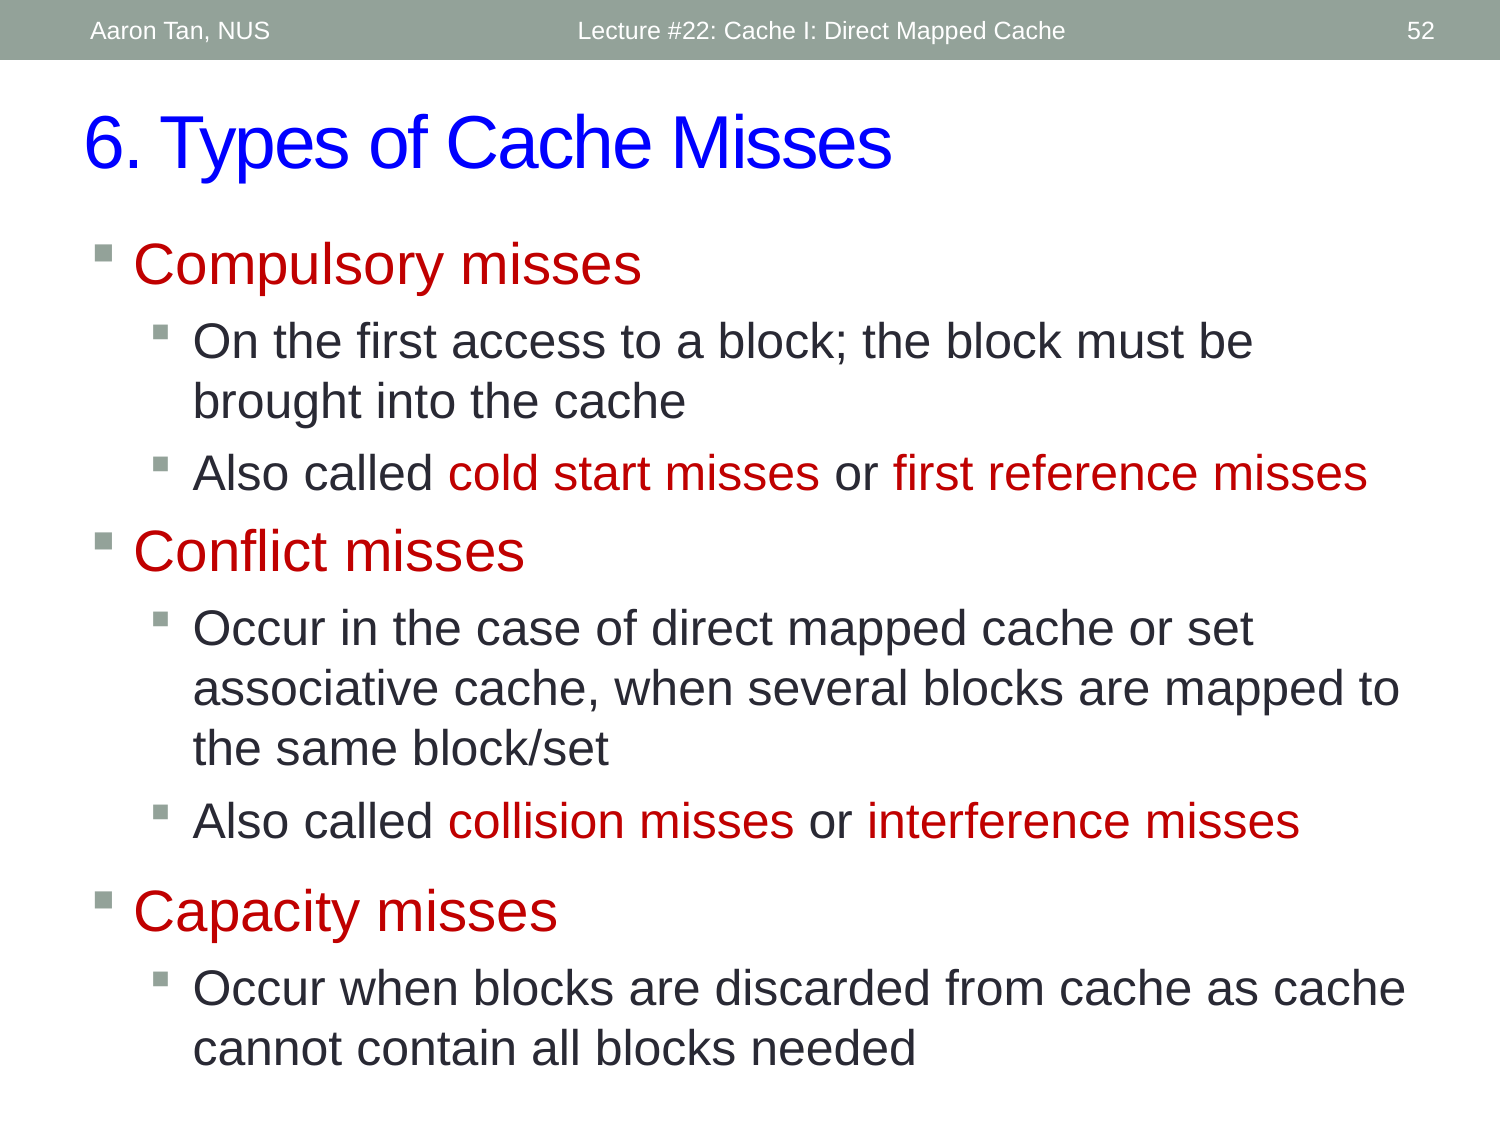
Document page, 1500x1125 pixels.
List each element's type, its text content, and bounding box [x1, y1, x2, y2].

slide_number 52 [1308, 3, 1450, 57]
footer Lecture #22: Cache I: Direct Mapped Cache [562, 3, 1238, 57]
list Compulsory misses On the first access to a block; the block must be brought into the cache Also called cold start misses or first reference misses Conflict misses Occur in the case of direct mapped cache or set associative cache, when several blocks are mapped to the same block/set Also called collision misses or interference misses Capacity misses Occur when blocks are discarded from cache as cache cannot contain all blocks needed [75, 218, 1425, 1092]
title 6. Types of Cache Misses [68, 86, 1450, 192]
slide_number Aaron Tan, NUS [75, 3, 550, 57]
